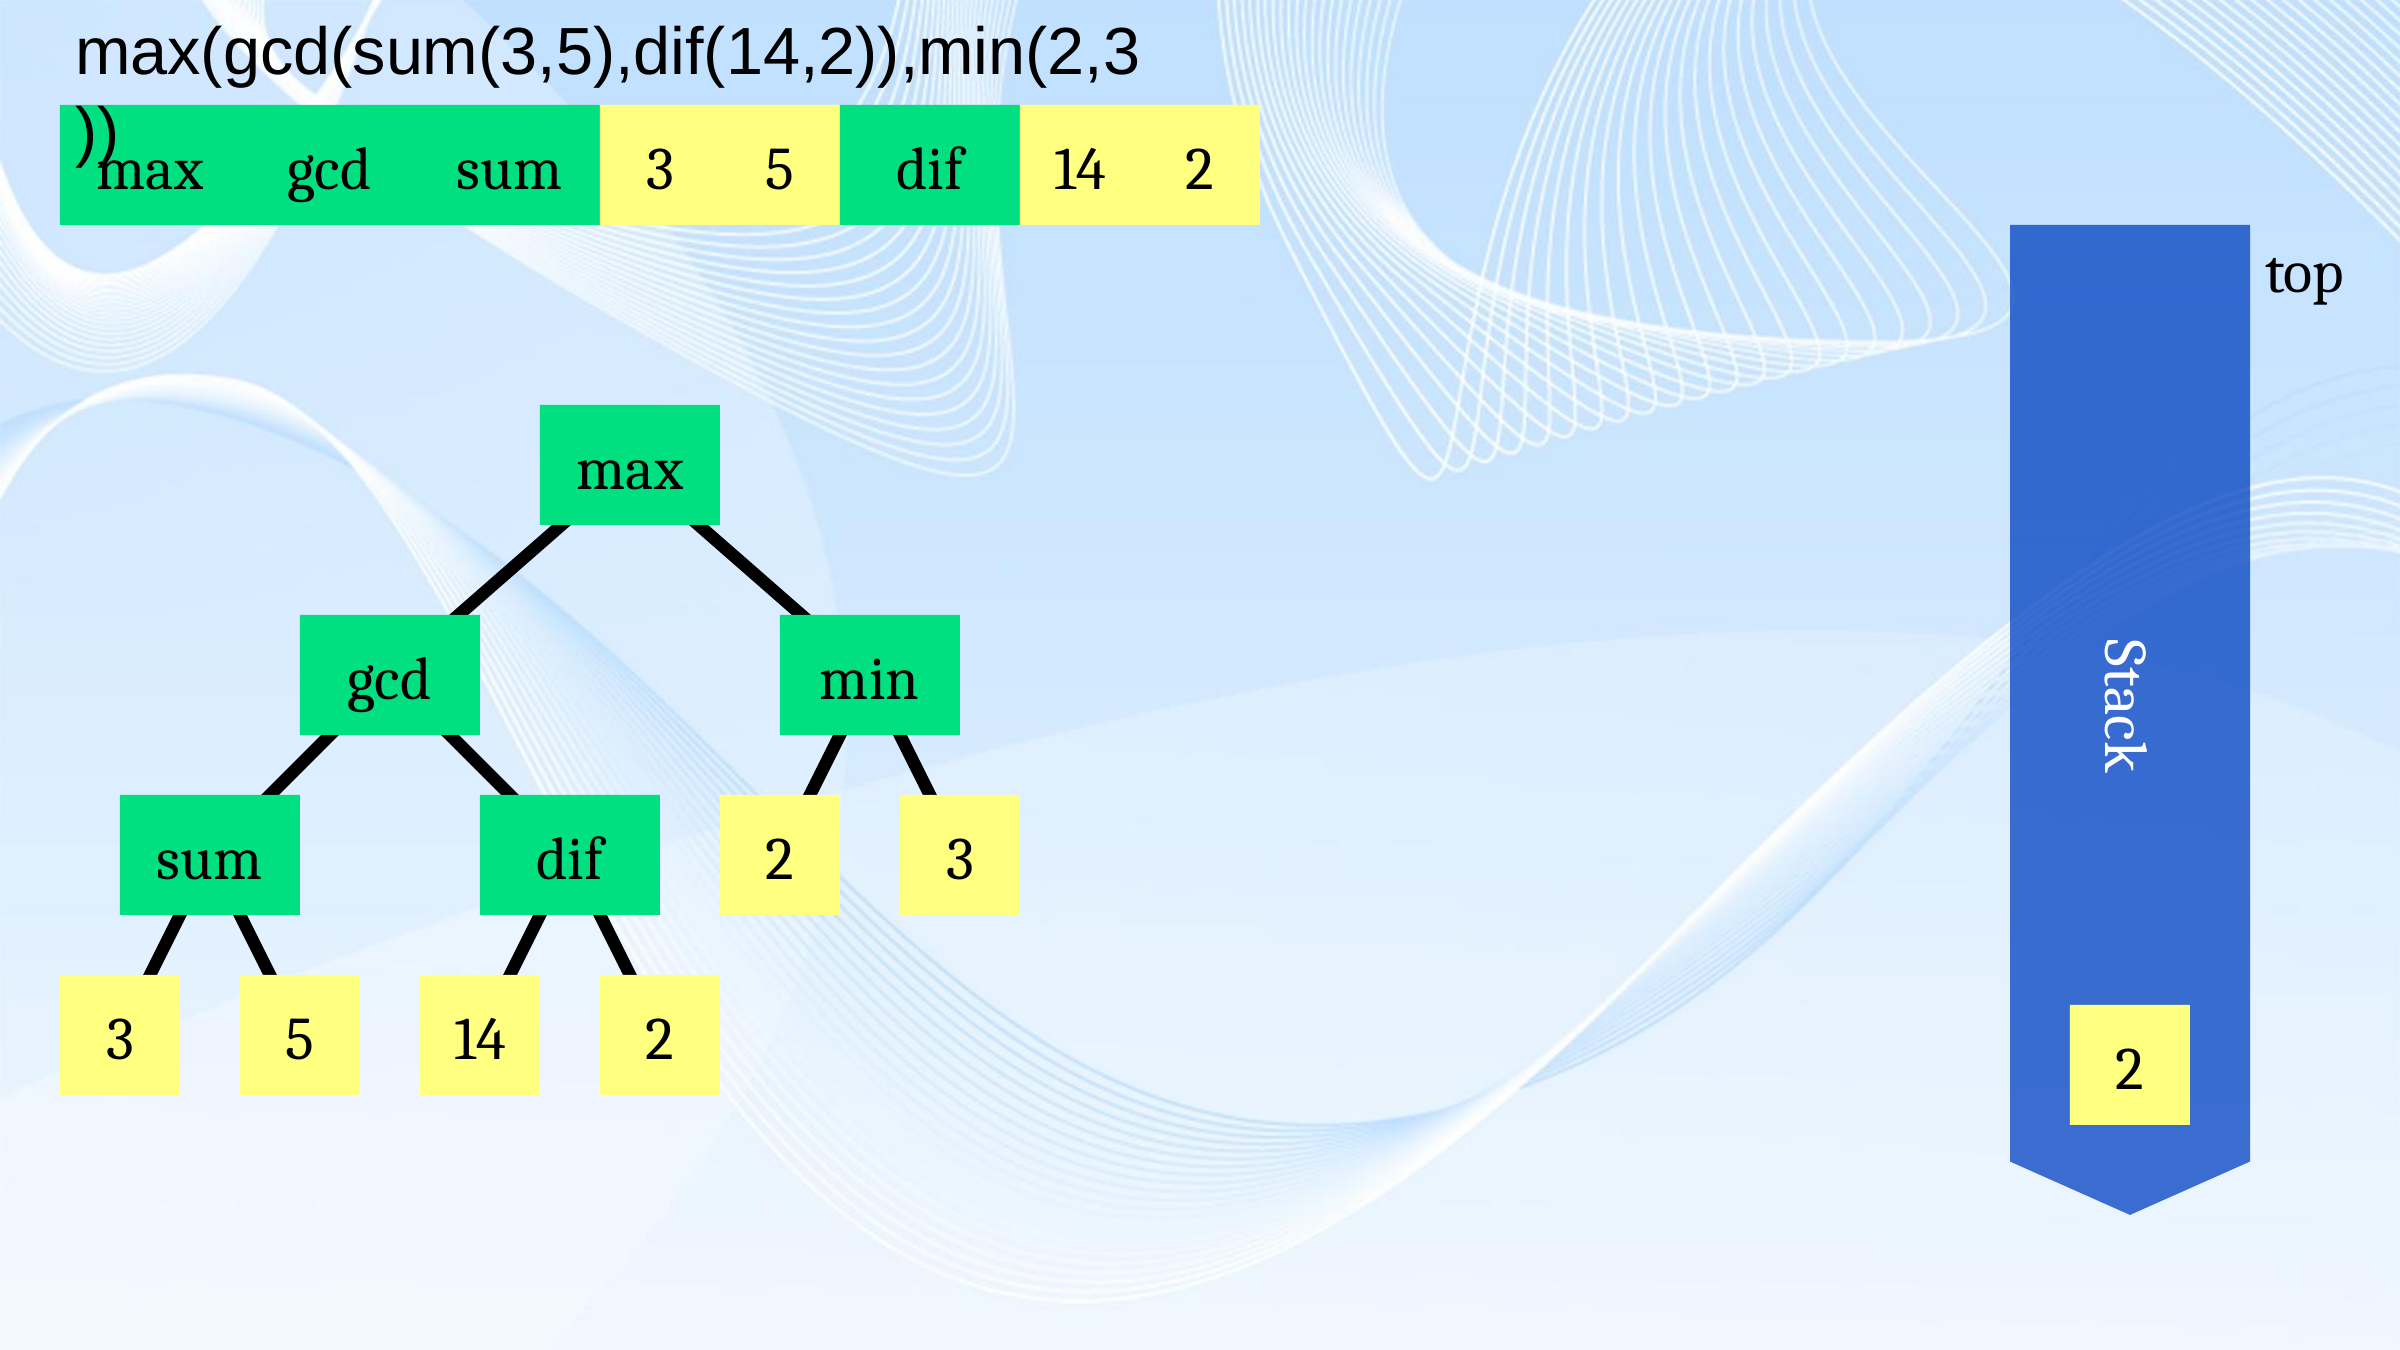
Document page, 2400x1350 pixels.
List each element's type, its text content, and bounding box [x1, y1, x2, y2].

text_box 2 [1139, 104, 1260, 225]
text_box max [59, 104, 239, 225]
text_box Stack [2010, 224, 2251, 1215]
text_box sum [419, 104, 599, 225]
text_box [59, 404, 1021, 1096]
text_box 2 [2069, 1004, 2190, 1125]
text_box 3 [599, 104, 719, 225]
text_box top [2249, 224, 2367, 314]
text_box 5 [719, 104, 839, 225]
picture [0, 0, 2400, 1350]
text_box gcd [239, 104, 419, 225]
text_box max(gcd(sum(3,5),dif(14,2)),min(2,3)) [60, 0, 1171, 96]
text_box 14 [1019, 104, 1139, 225]
text_box dif [839, 104, 1019, 225]
